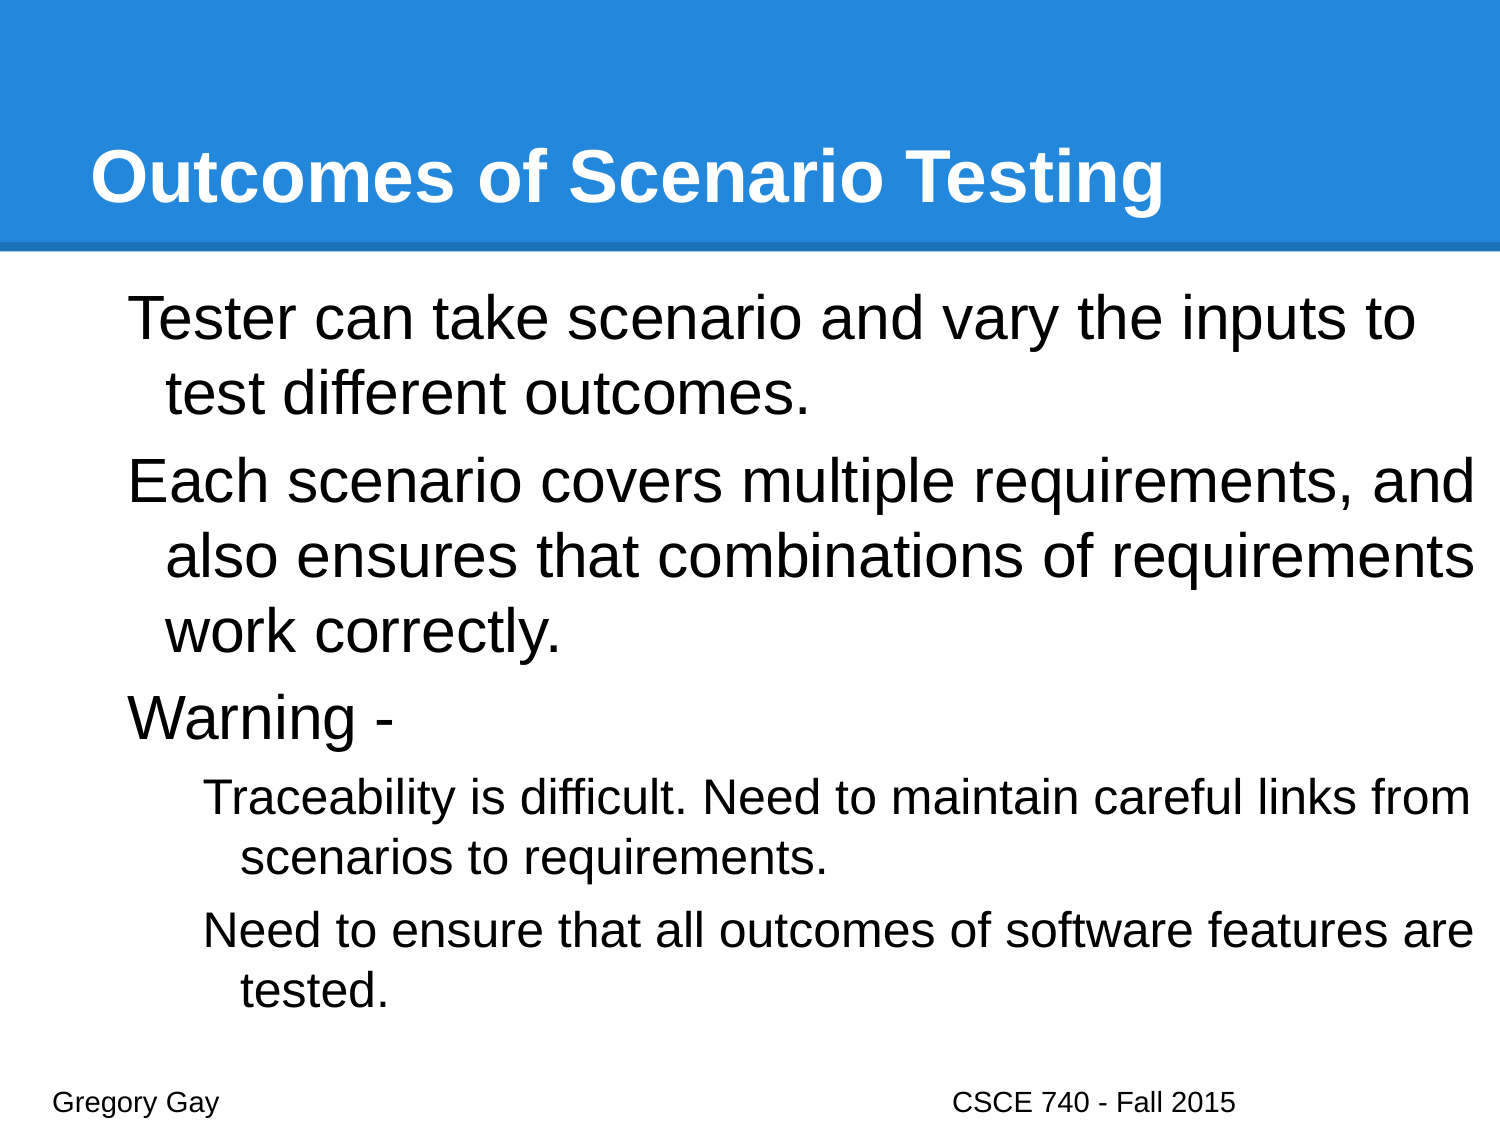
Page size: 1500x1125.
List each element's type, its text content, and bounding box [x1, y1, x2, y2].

text_box Gregory Gay CSCE 740 - Fall 2015 34 [37, 1068, 1463, 1114]
title Outcomes of Scenario Testing [75, 45, 1490, 233]
list Tester can take scenario and vary the inputs to test different outcomes. Each scenario covers multiple requirements, and also ensures that combinations of requirements work correctly. Warning - Traceability is difficult. Need to maintain careful links from scenarios to requirements. Need to ensure that all outcomes of software features are tested. [75, 262, 1500, 1078]
